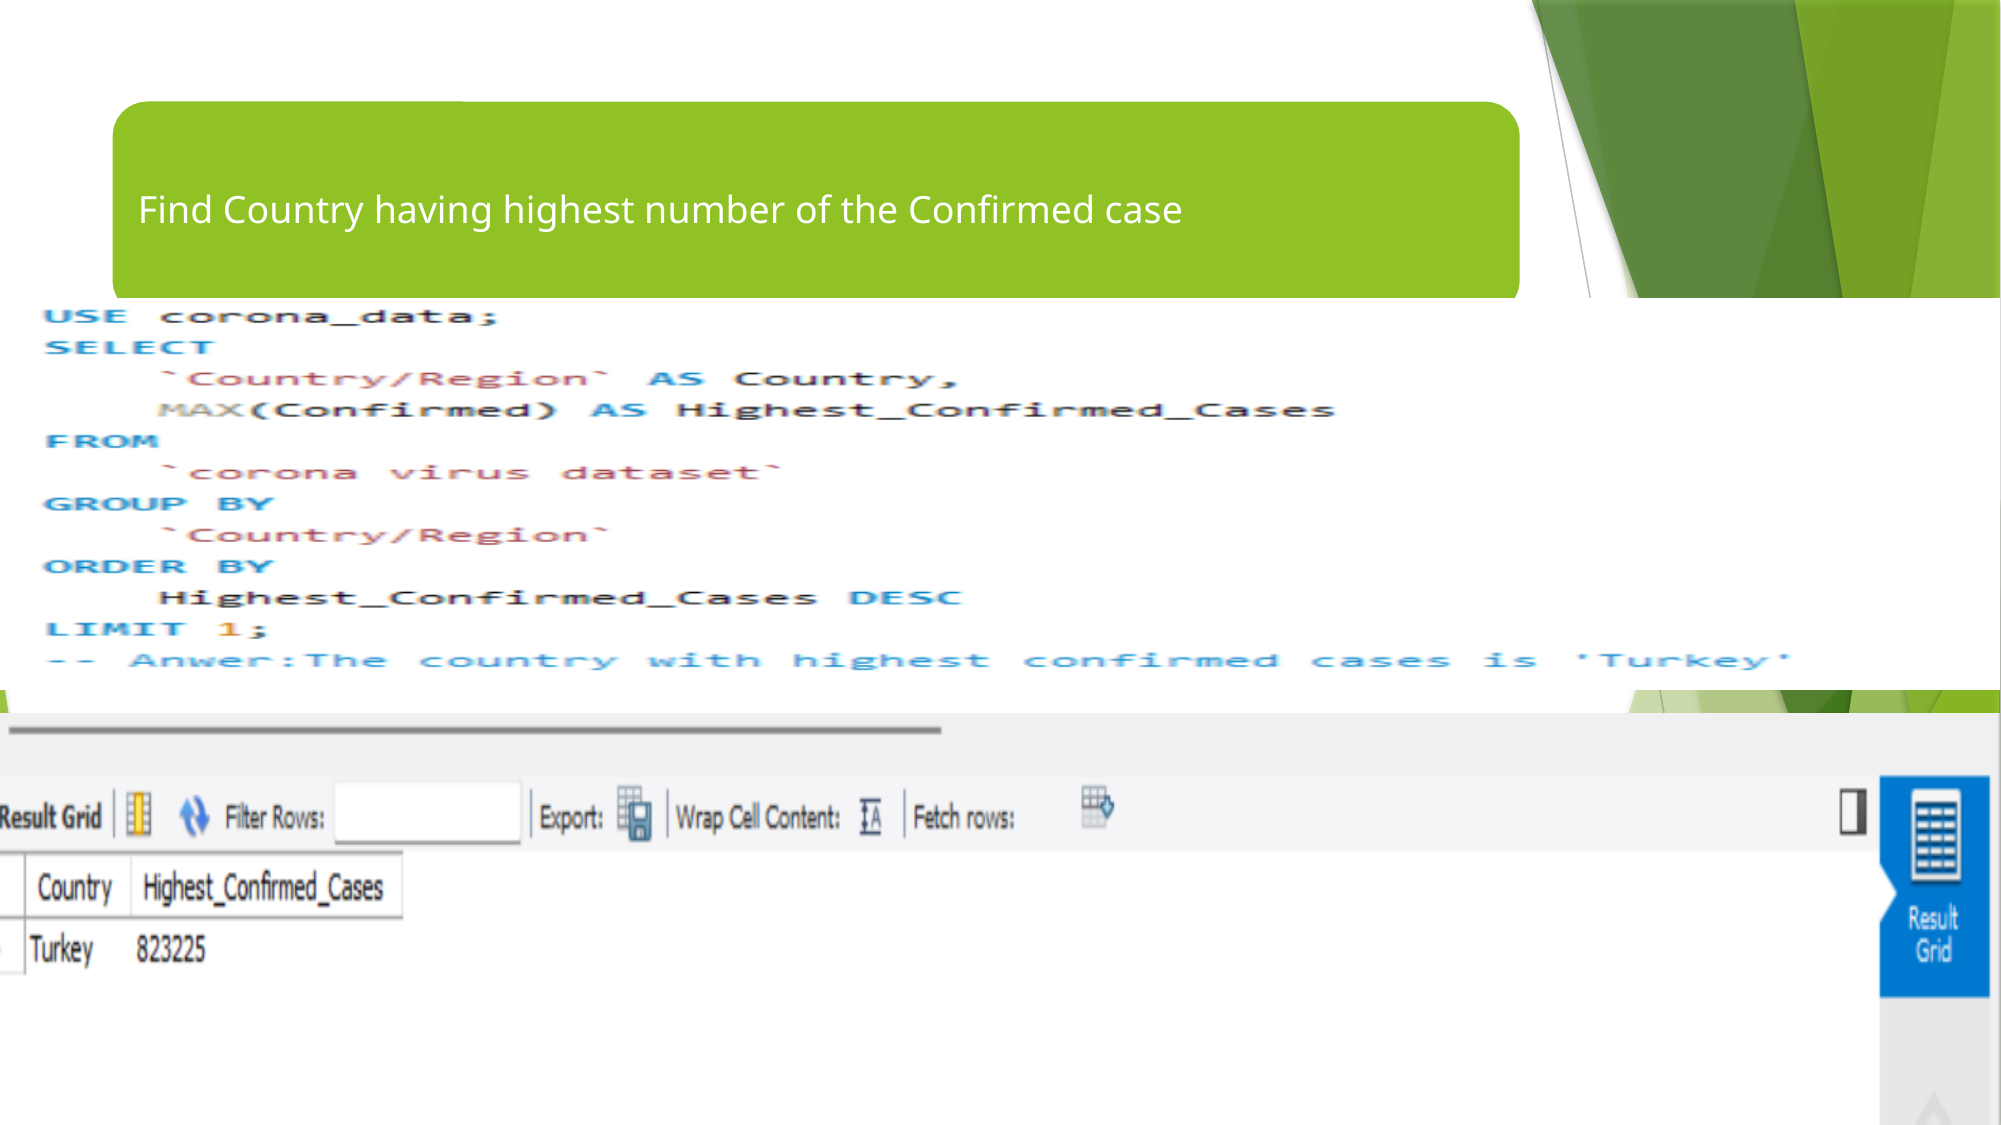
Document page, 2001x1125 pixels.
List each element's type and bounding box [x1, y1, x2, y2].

picture [0, 713, 2000, 1125]
text_box [110, 99, 1522, 295]
list [0, 297, 2000, 691]
